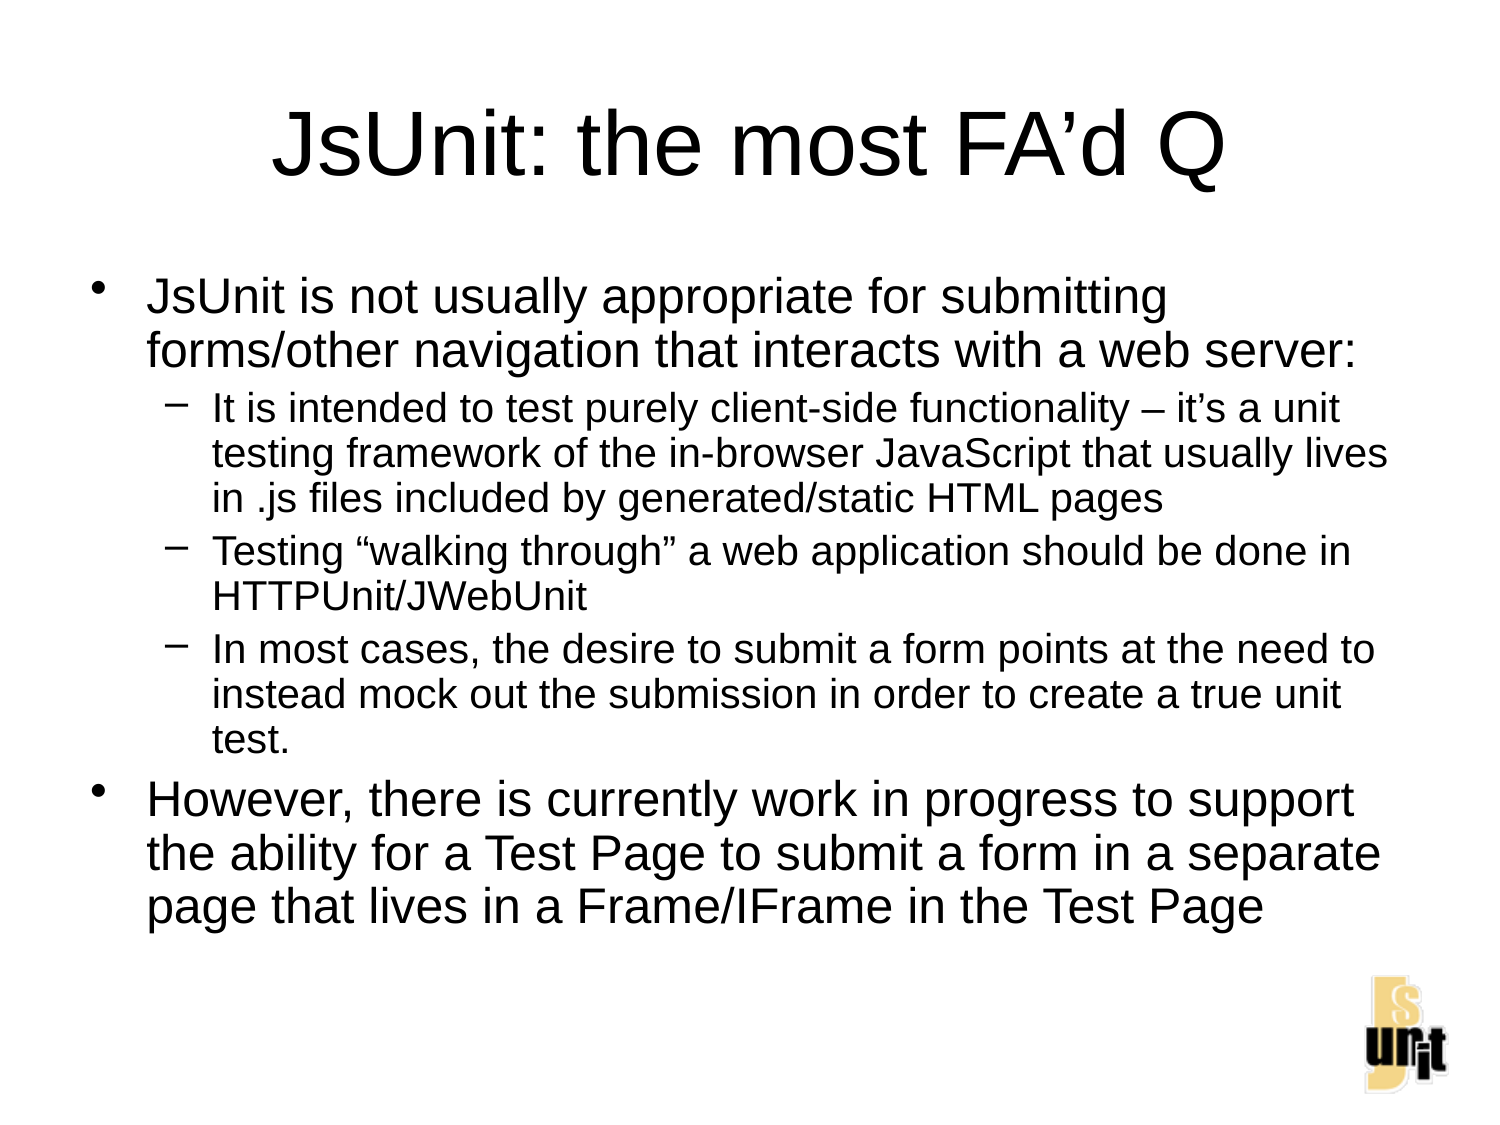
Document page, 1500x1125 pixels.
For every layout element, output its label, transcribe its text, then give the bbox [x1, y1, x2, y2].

picture [1362, 974, 1452, 1098]
list JsUnit is not usually appropriate for submitting forms/other navigation that interacts with a web server: It is intended to test purely client-side functionality – it’s a unit testing framework of the in-browser JavaScript that usually lives in .js files included by generated/static HTML pages Testing “walking through” a web application should be done in HTTPUnit/JWebUnit In most cases, the desire to submit a form points at the need to instead mock out the submission in order to create a true unit test. However, there is currently work in progress to support the ability for a Test Page to submit a form in a separate page that lives in a Frame/IFrame in the Test Page [75, 262, 1425, 1005]
title JsUnit: the most FA’d Q [75, 45, 1425, 233]
